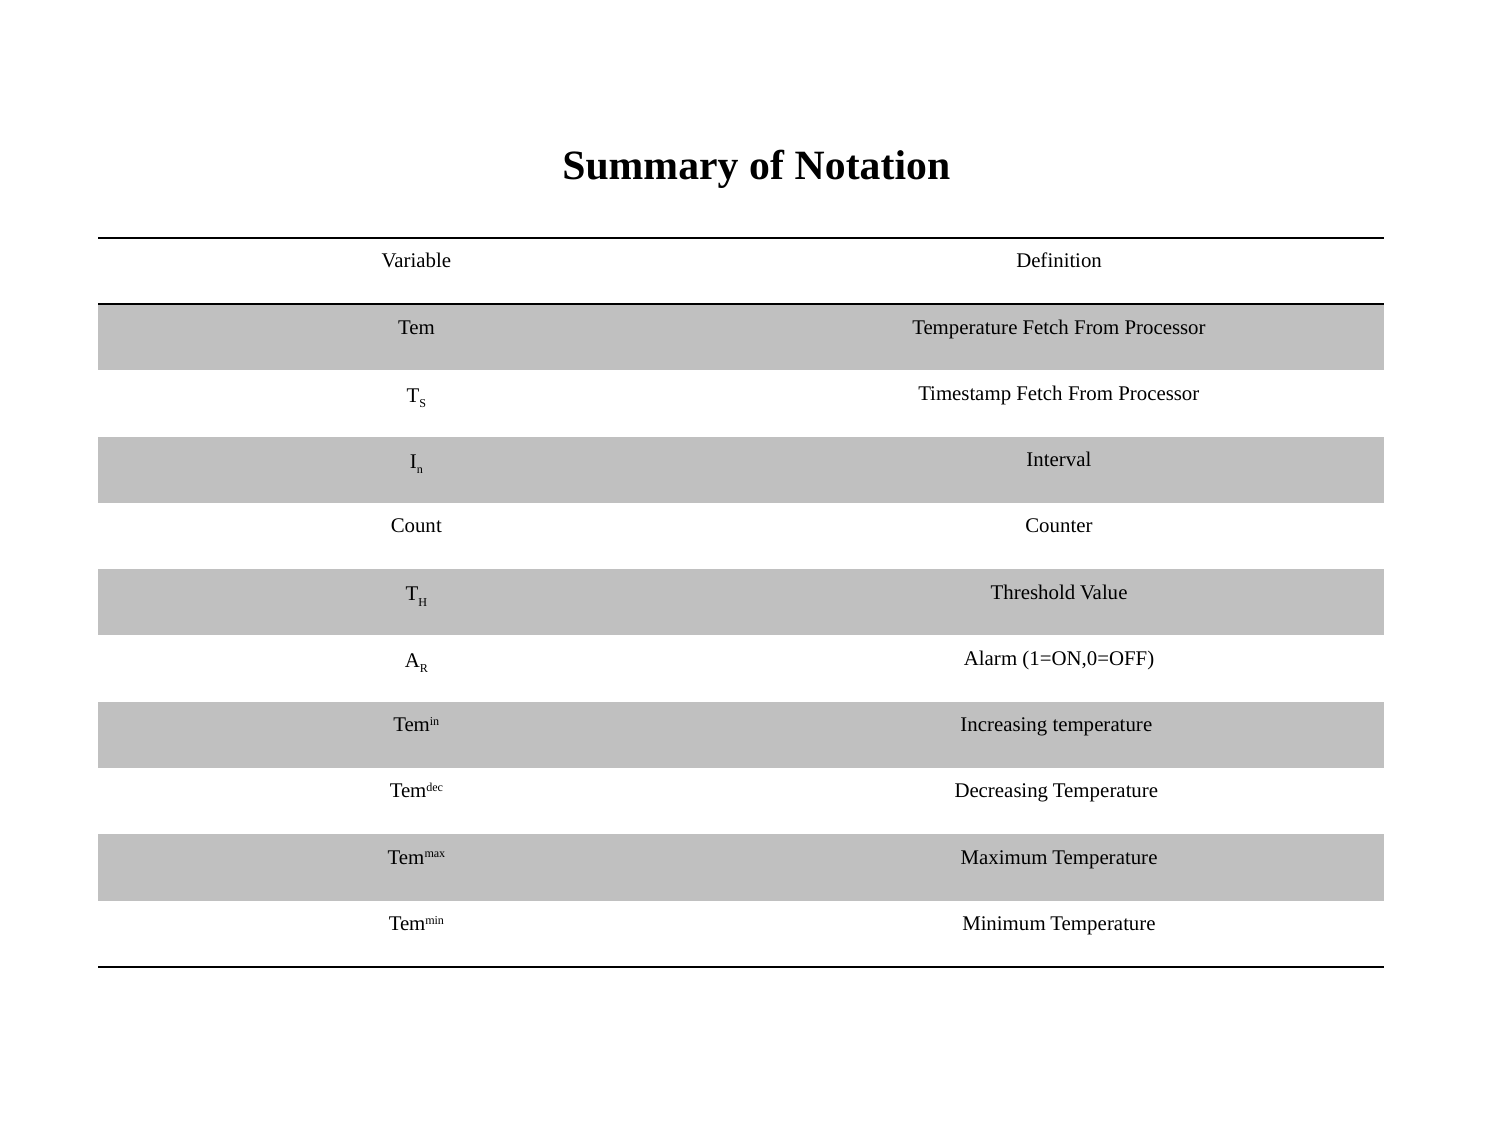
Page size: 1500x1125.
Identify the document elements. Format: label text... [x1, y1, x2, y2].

table_cell Temin [98, 702, 734, 768]
table_cell Interval [734, 437, 1384, 503]
table_header Definition [734, 239, 1384, 303]
text_box Summary of Notation [341, 129, 1172, 195]
table_cell TH [98, 569, 734, 635]
table_cell Temperature Fetch From Processor [734, 305, 1384, 370]
table_cell Temmax [98, 834, 734, 901]
table_cell Decreasing Temperature [734, 768, 1384, 834]
table_cell Temmin [98, 901, 734, 966]
table_cell Temdec [98, 768, 734, 834]
table_cell TS [98, 370, 734, 437]
table_cell Timestamp Fetch From Processor [734, 370, 1384, 437]
table_cell In [98, 437, 734, 503]
table_cell AR [98, 635, 734, 702]
table_cell Alarm (1=ON,0=OFF) [734, 635, 1384, 702]
table_cell Maximum Temperature [734, 834, 1384, 901]
table_cell Tem [98, 305, 734, 370]
table_cell Count [98, 503, 734, 569]
table_header Variable [98, 239, 734, 303]
table_cell Threshold Value [734, 569, 1384, 635]
table_cell Minimum Temperature [734, 901, 1384, 966]
table_cell Increasing temperature [734, 702, 1384, 768]
table_cell Counter [734, 503, 1384, 569]
